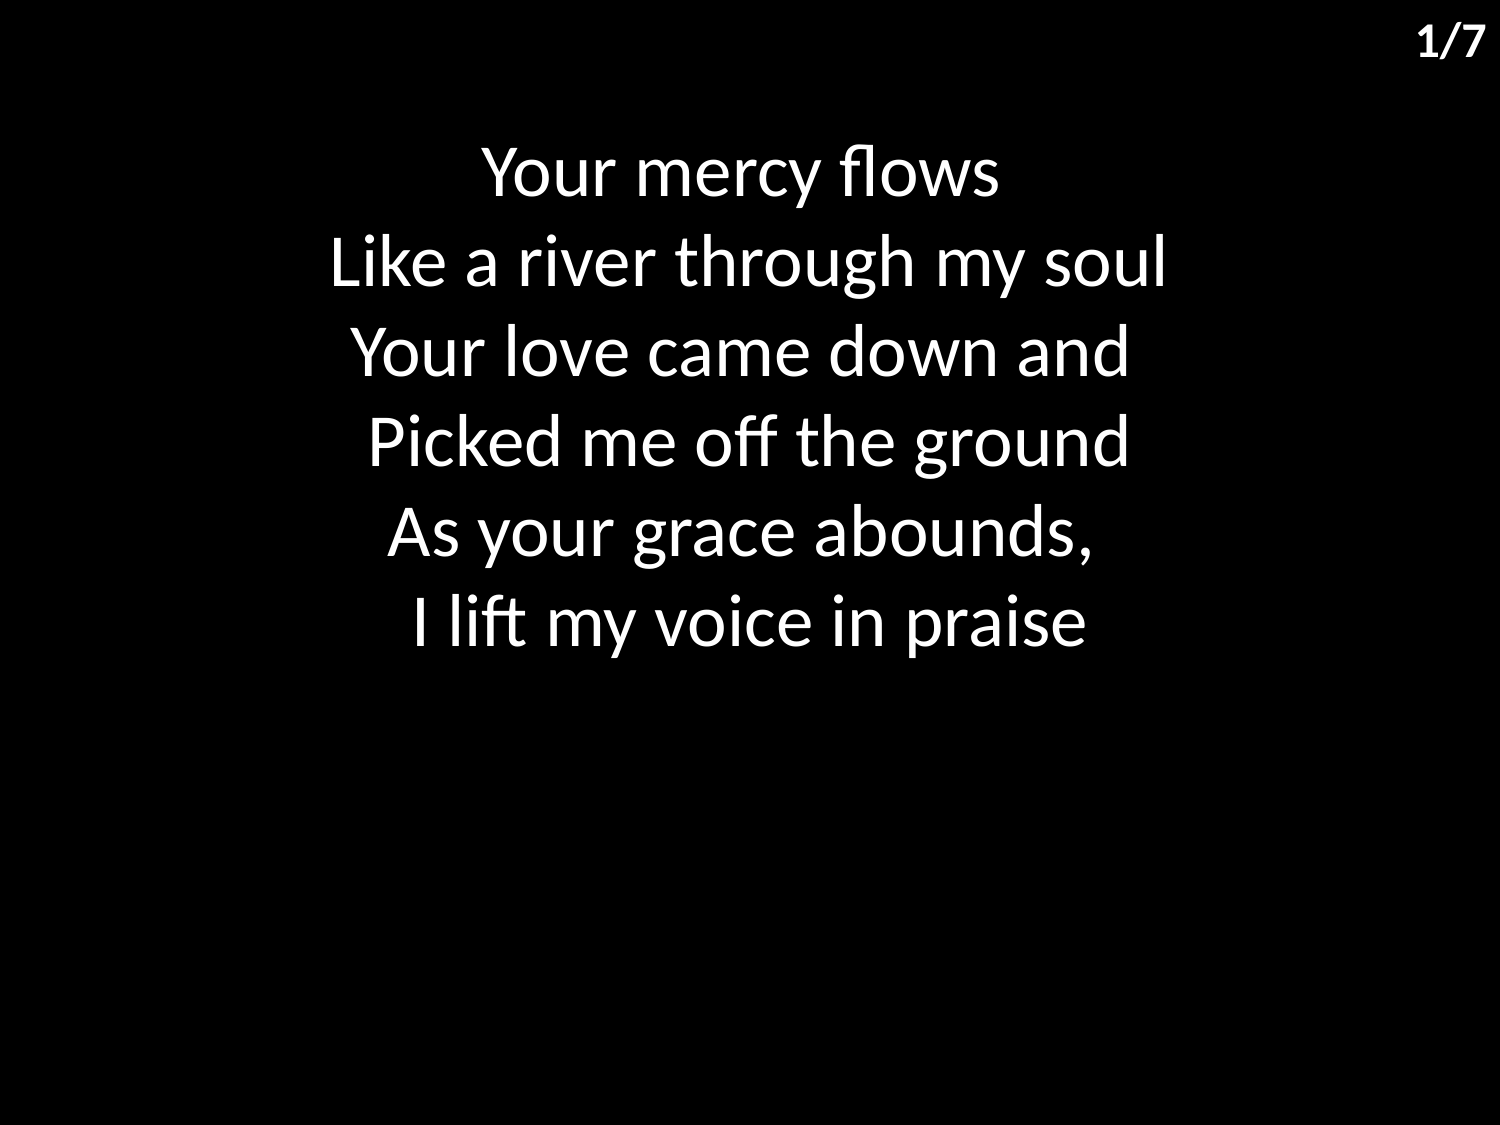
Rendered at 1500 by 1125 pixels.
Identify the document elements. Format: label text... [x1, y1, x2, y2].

subtitle Your mercy flows Like a river through my soul Your love came down and Picked me off the ground As your grace abounds, I lift my voice in praise [41, 113, 1459, 1125]
text_box 1/7 [1399, 0, 1500, 75]
